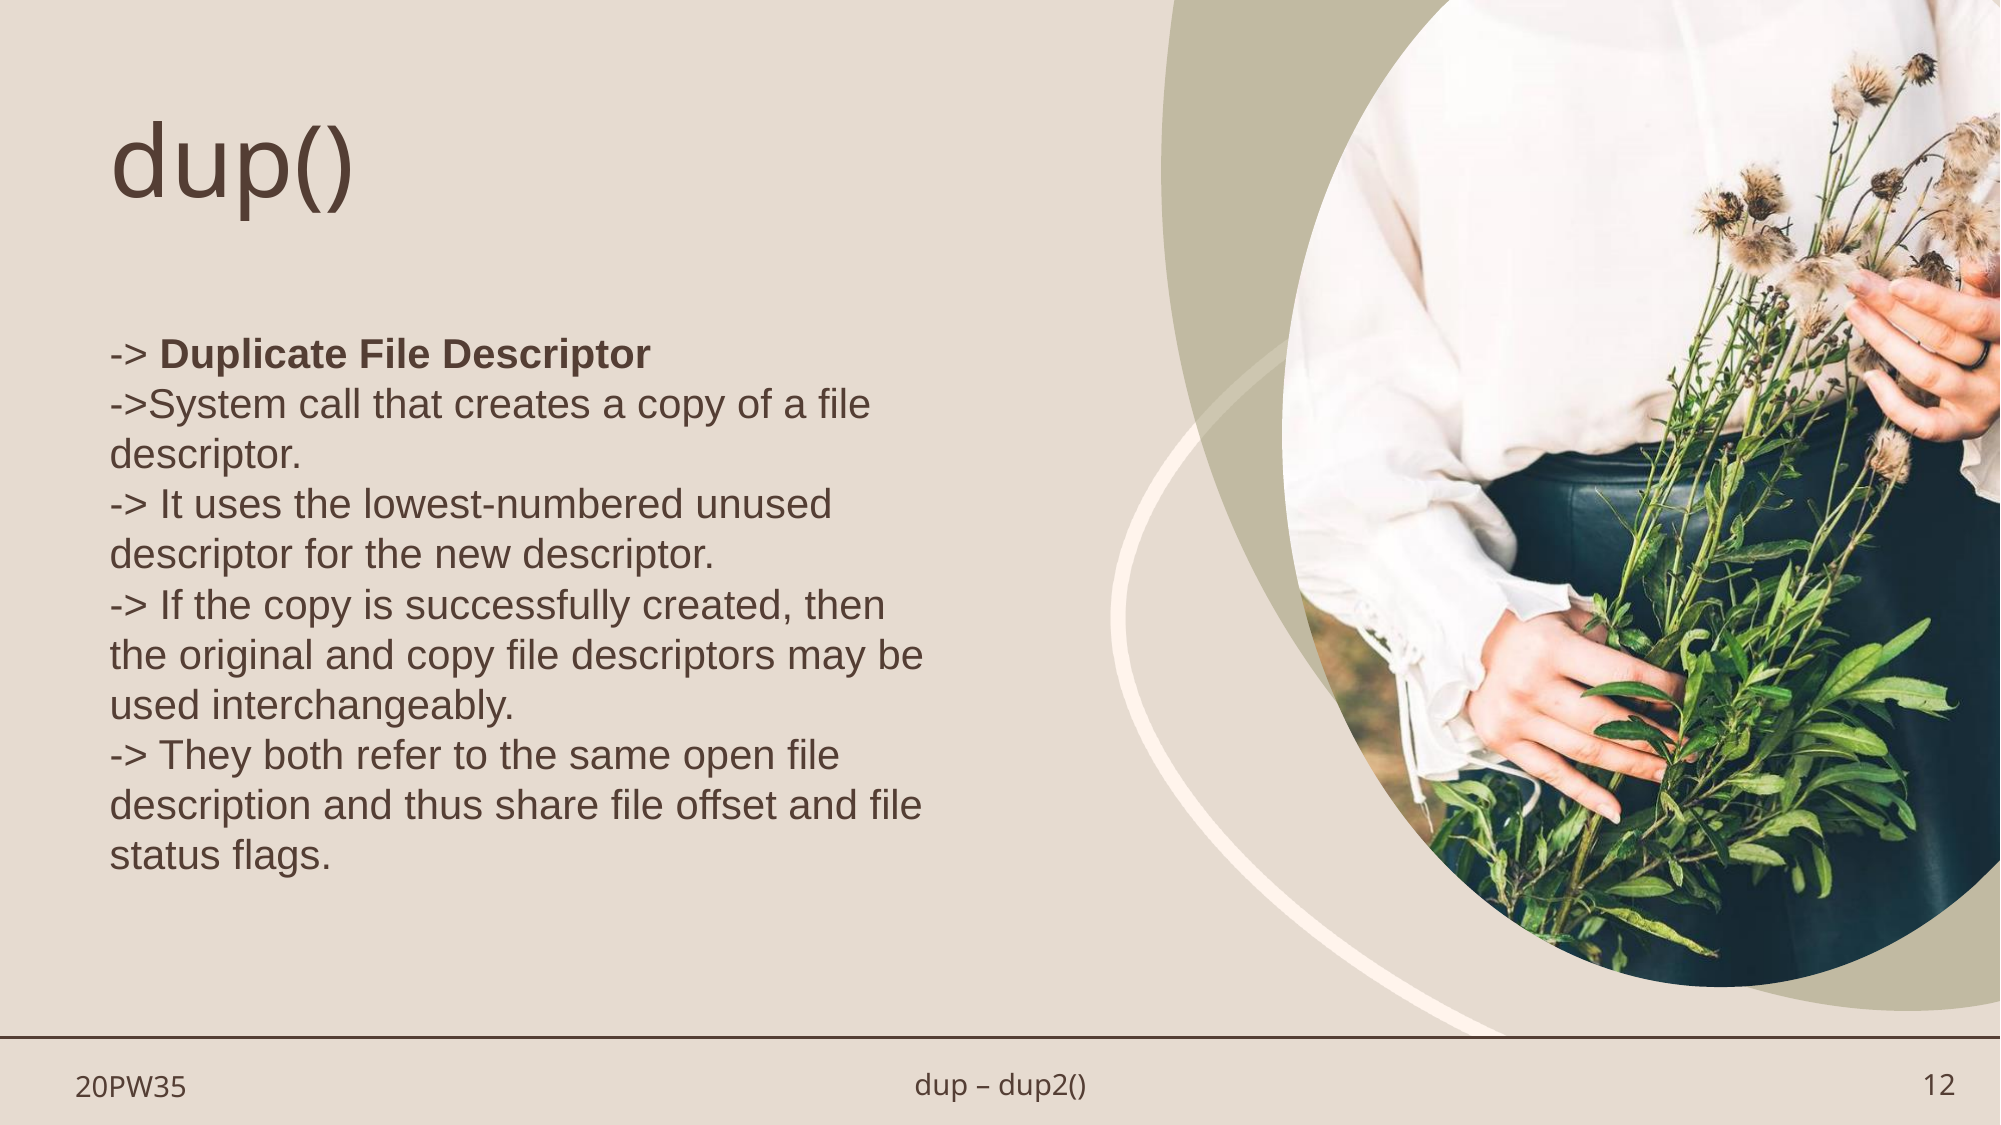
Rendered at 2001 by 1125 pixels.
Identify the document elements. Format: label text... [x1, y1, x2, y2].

title dup() [94, 115, 1162, 227]
footer dup – dup2() [718, 1060, 1283, 1112]
slide_number 20PW35 [60, 1060, 222, 1112]
list -> Duplicate File Descriptor ->System call that creates a copy of a file descriptor. -> It uses the lowest-numbered unused descriptor for the new descriptor. -> If the copy is successfully created, then the original and copy file descriptors may be used interchangeably. -> They both refer to the same open file description and thus share file offset and file status flags. [94, 319, 956, 988]
slide_number 12 [1808, 1060, 1971, 1112]
picture [1110, 0, 2000, 1036]
